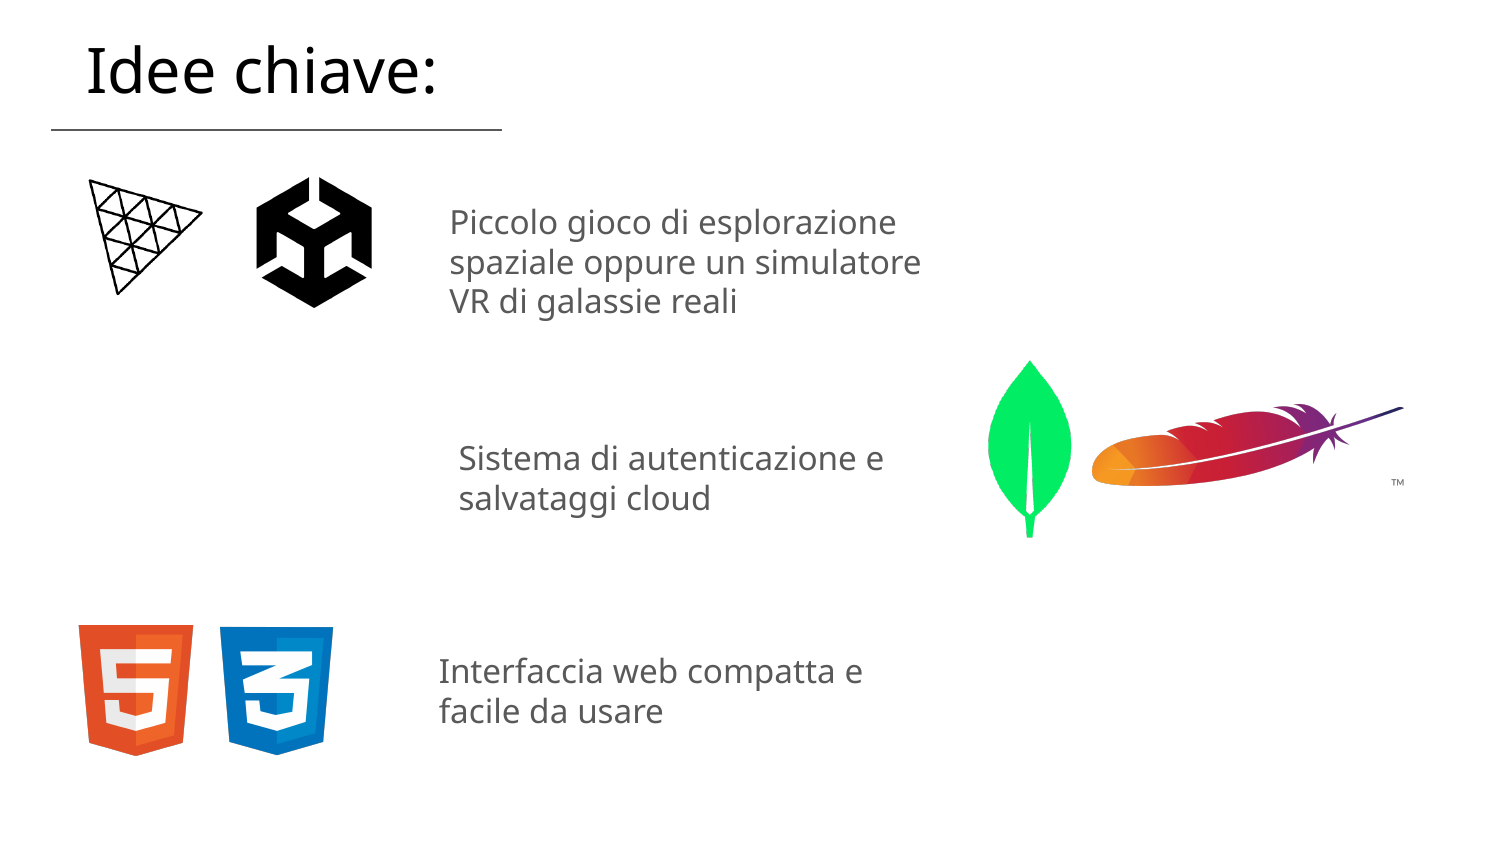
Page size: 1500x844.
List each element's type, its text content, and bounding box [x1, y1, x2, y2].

picture [248, 177, 379, 308]
text_box Interfaccia web compatta e facile da usare [423, 635, 916, 746]
picture [70, 161, 217, 308]
picture [203, 617, 350, 764]
text_box Piccolo gioco di esplorazione spaziale oppure un simulatore VR di galassie reali [434, 185, 945, 336]
picture [939, 359, 1404, 539]
picture [70, 625, 201, 756]
title Idee chiave: [71, 16, 1469, 111]
text_box Sistema di autenticazione e salvataggi cloud [443, 421, 934, 532]
